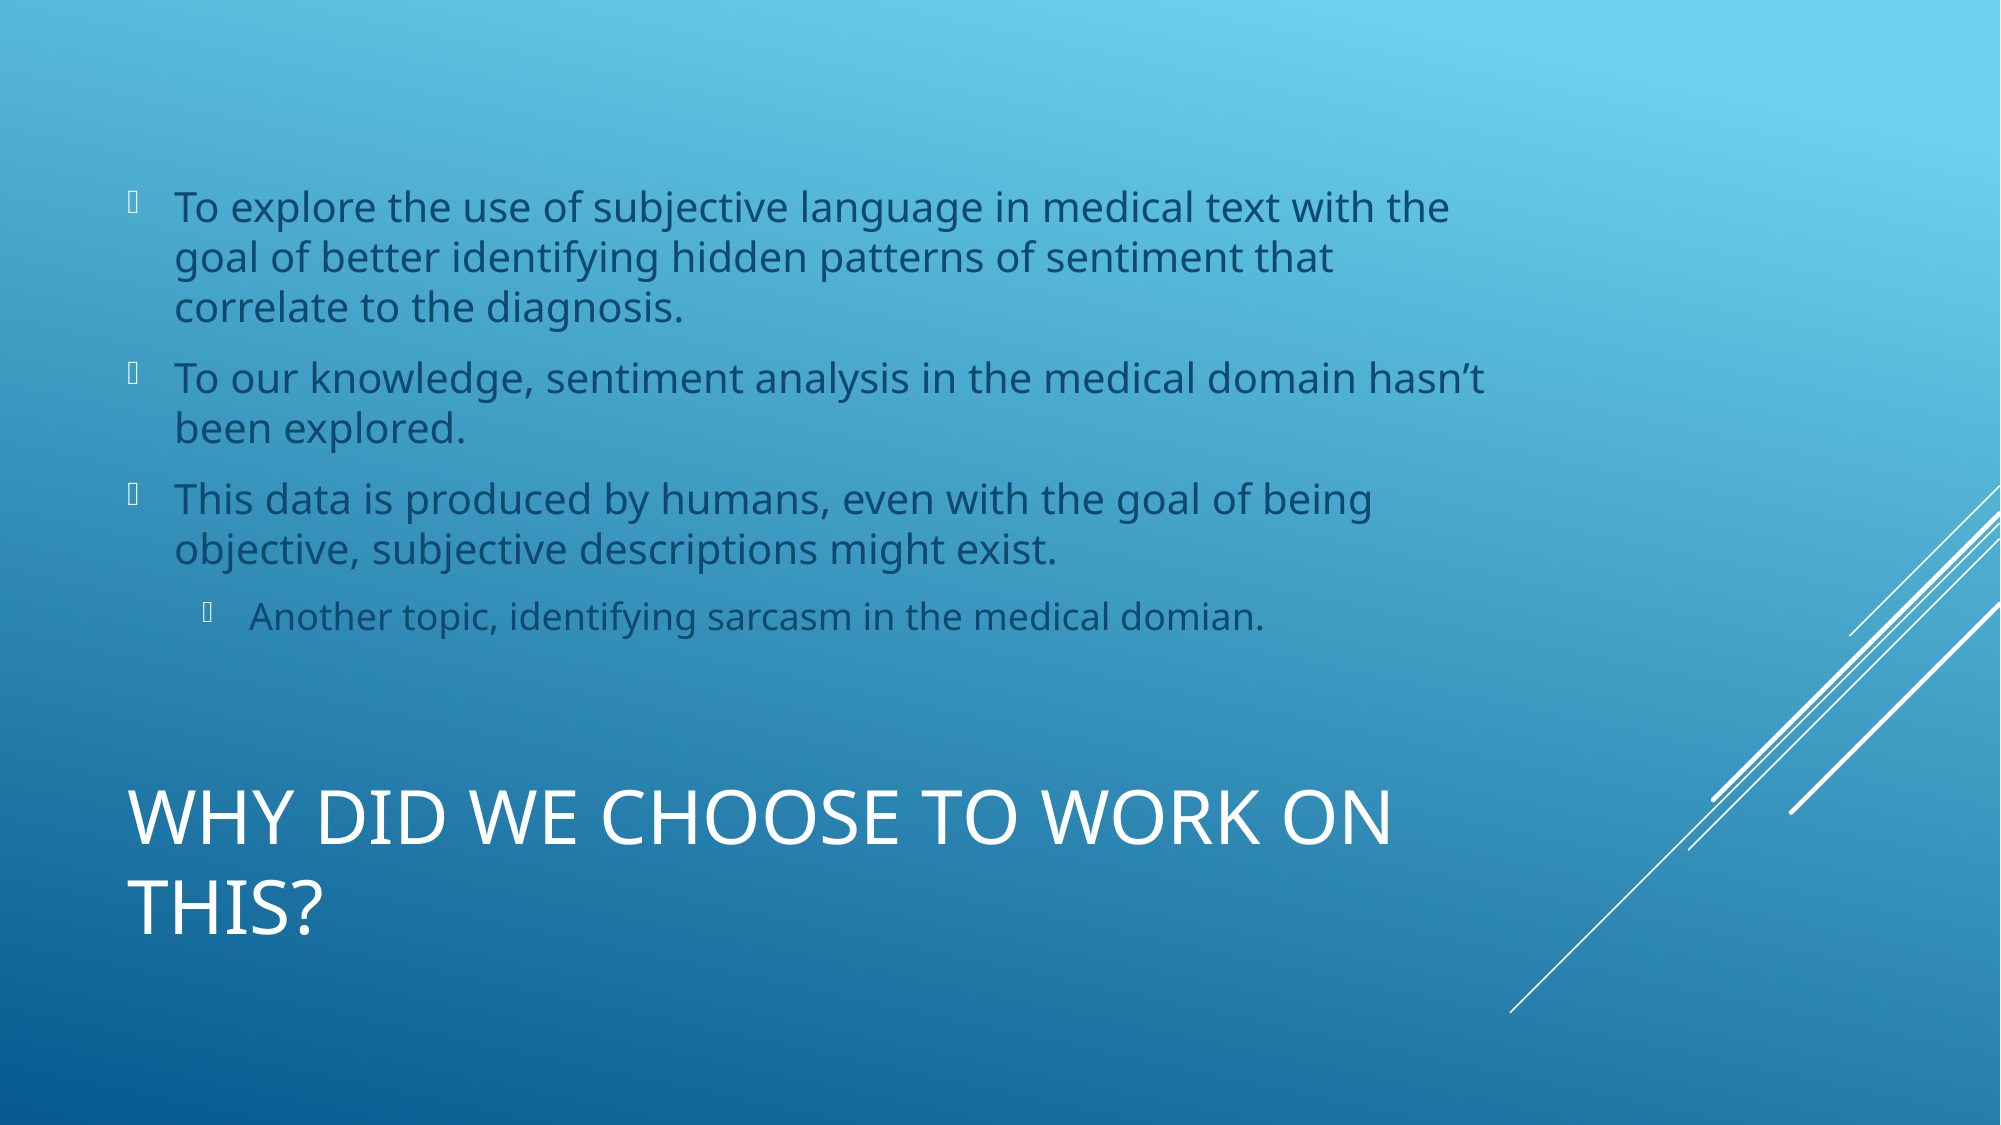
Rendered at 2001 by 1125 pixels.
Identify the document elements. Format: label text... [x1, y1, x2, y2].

list To explore the use of subjective language in medical text with the goal of better identifying hidden patterns of sentiment that correlate to the diagnosis. To our knowledge, sentiment analysis in the medical domain hasn’t been explored. This data is produced by humans, even with the goal of being objective, subjective descriptions might exist. Another topic, identifying sarcasm in the medical domian. [112, 112, 1513, 706]
title Why did we choose to work on this? [112, 736, 1513, 984]
